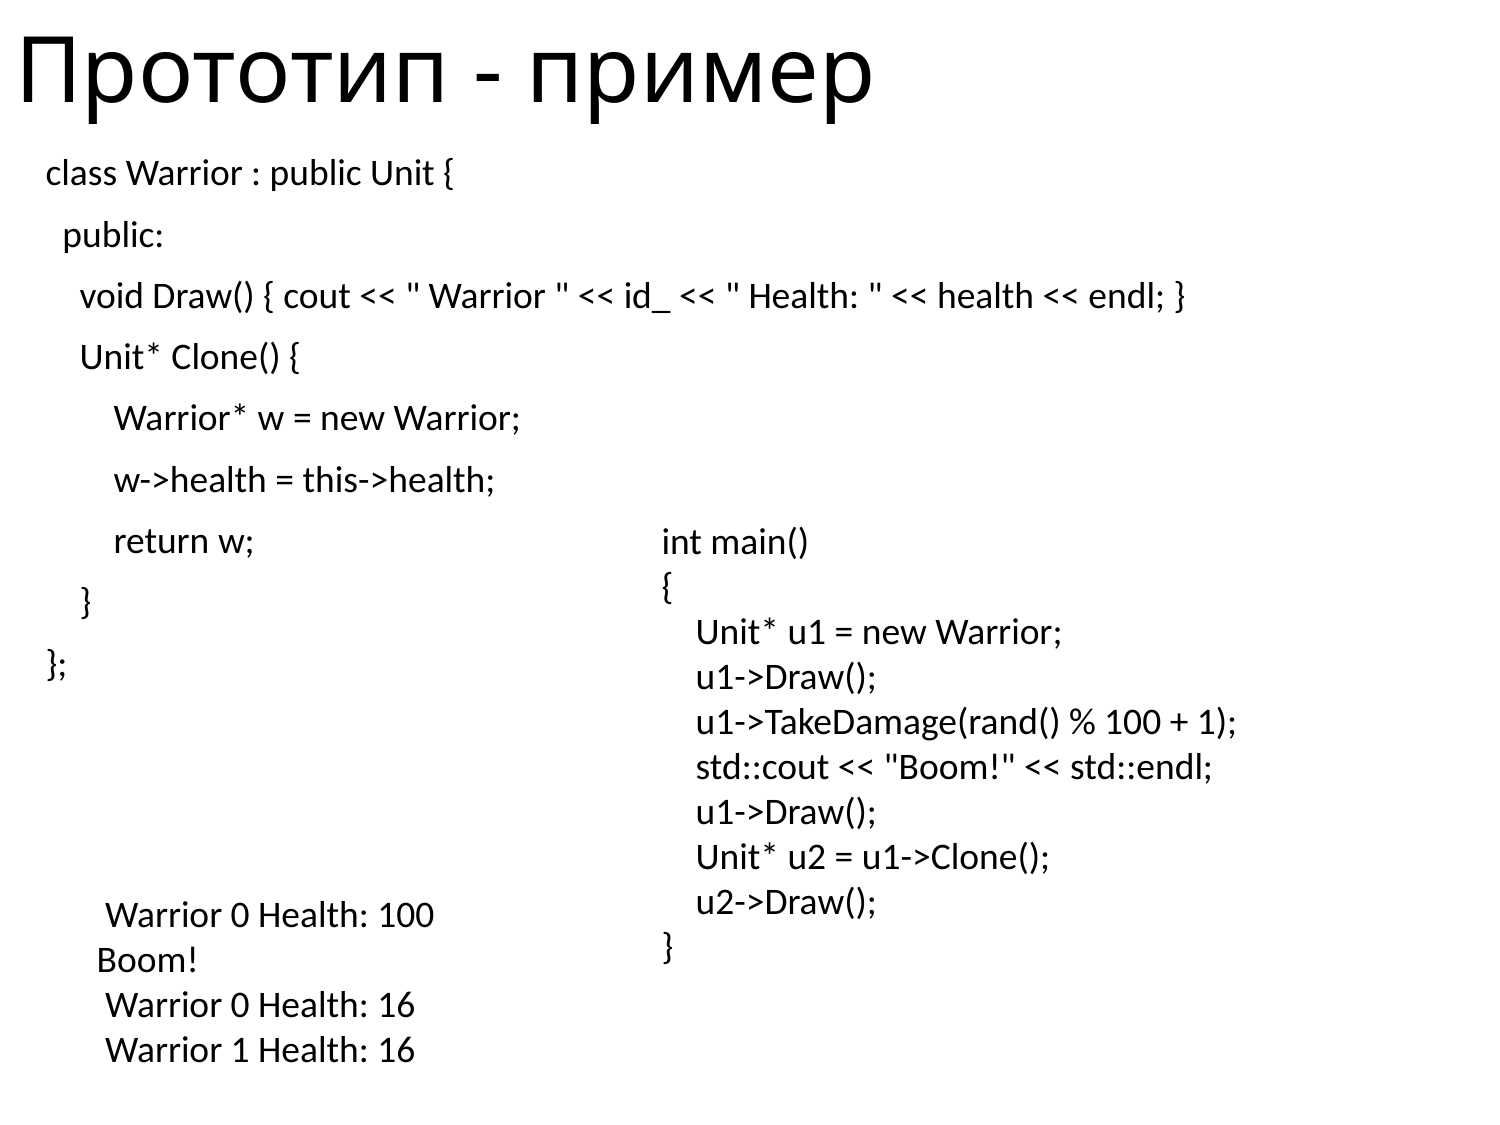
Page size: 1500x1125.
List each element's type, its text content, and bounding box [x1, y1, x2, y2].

list class Warrior : public Unit { public: void Draw() { cout << " Warrior " << id_ << " Health: " << health << endl; } Unit* Clone() { Warrior* w = new Warrior; w->health = this->health; return w; } }; [30, 145, 1367, 1107]
title Прототип - пример [0, 0, 1294, 146]
text_box int main() { Unit* u1 = new Warrior; u1->Draw(); u1->TakeDamage(rand() % 100 + 1); std::cout << "Boom!" << std::endl; u1->Draw(); Unit* u2 = u1->Clone(); u2->Draw(); } [646, 509, 1494, 975]
text_box Warrior 0 Health: 100 Boom! Warrior 0 Health: 16 Warrior 1 Health: 16 [81, 882, 832, 1125]
